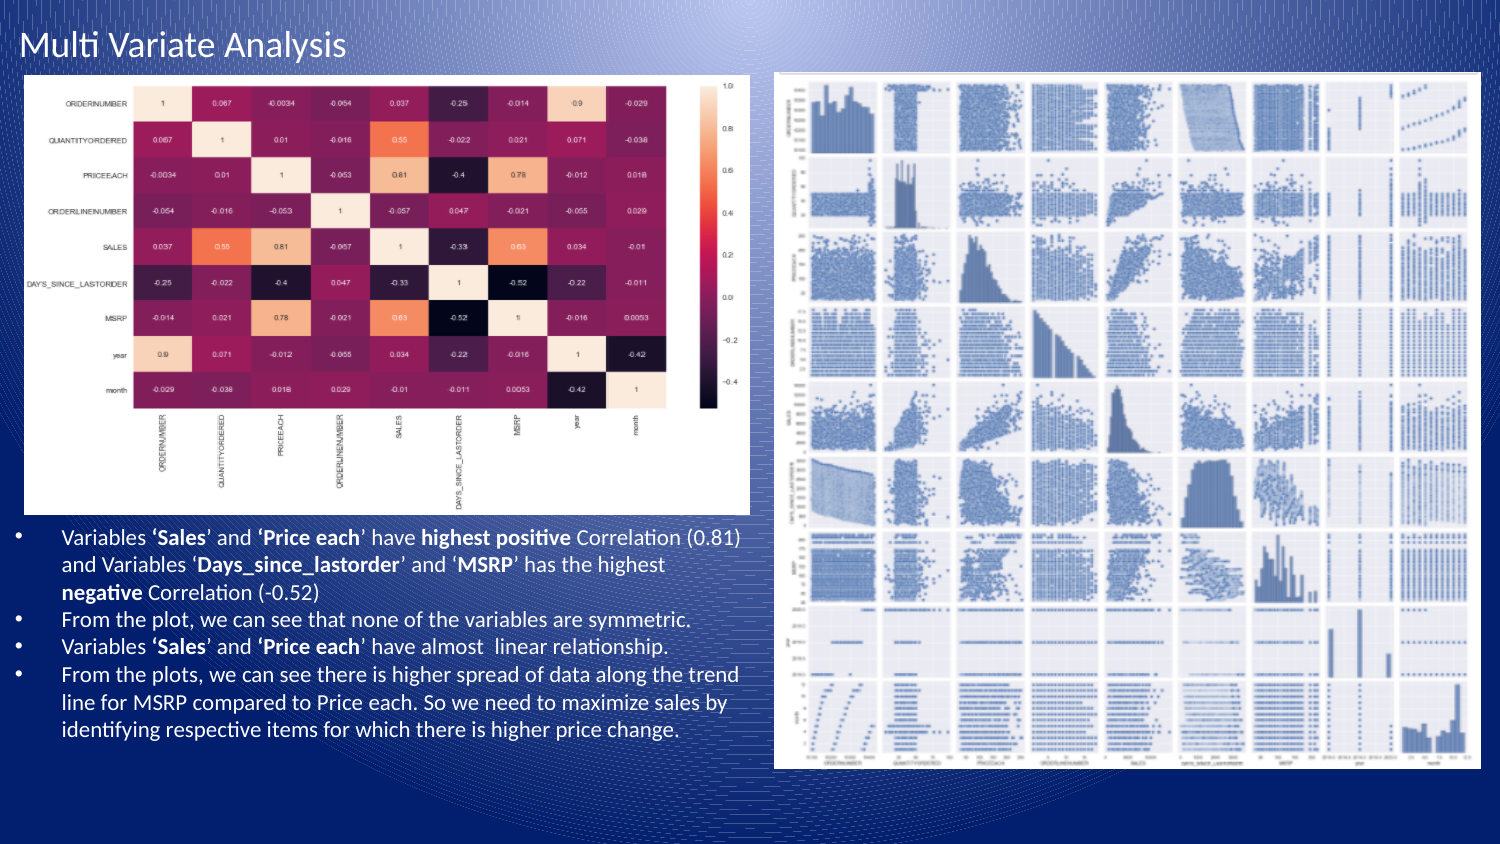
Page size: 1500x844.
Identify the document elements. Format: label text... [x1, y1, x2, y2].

picture [774, 72, 1481, 769]
text_box Multi Variate Analysis [3, 12, 654, 72]
text_box Variables ‘Sales’ and ‘Price each’ have highest positive Correlation (0.81) and Variables ‘Days_since_lastorder’ and ‘MSRP’ has the highest negative Correlation (-0.52) From the plot, we can see that none of the variables are symmetric. Variables ‘Sales’ and ‘Price each’ have almost linear relationship. From the plots, we can see there is higher spread of data along the trend line for MSRP compared to Price each. So we need to maximize sales by identifying respective items for which there is higher price change. [0, 514, 759, 750]
picture [24, 75, 751, 516]
